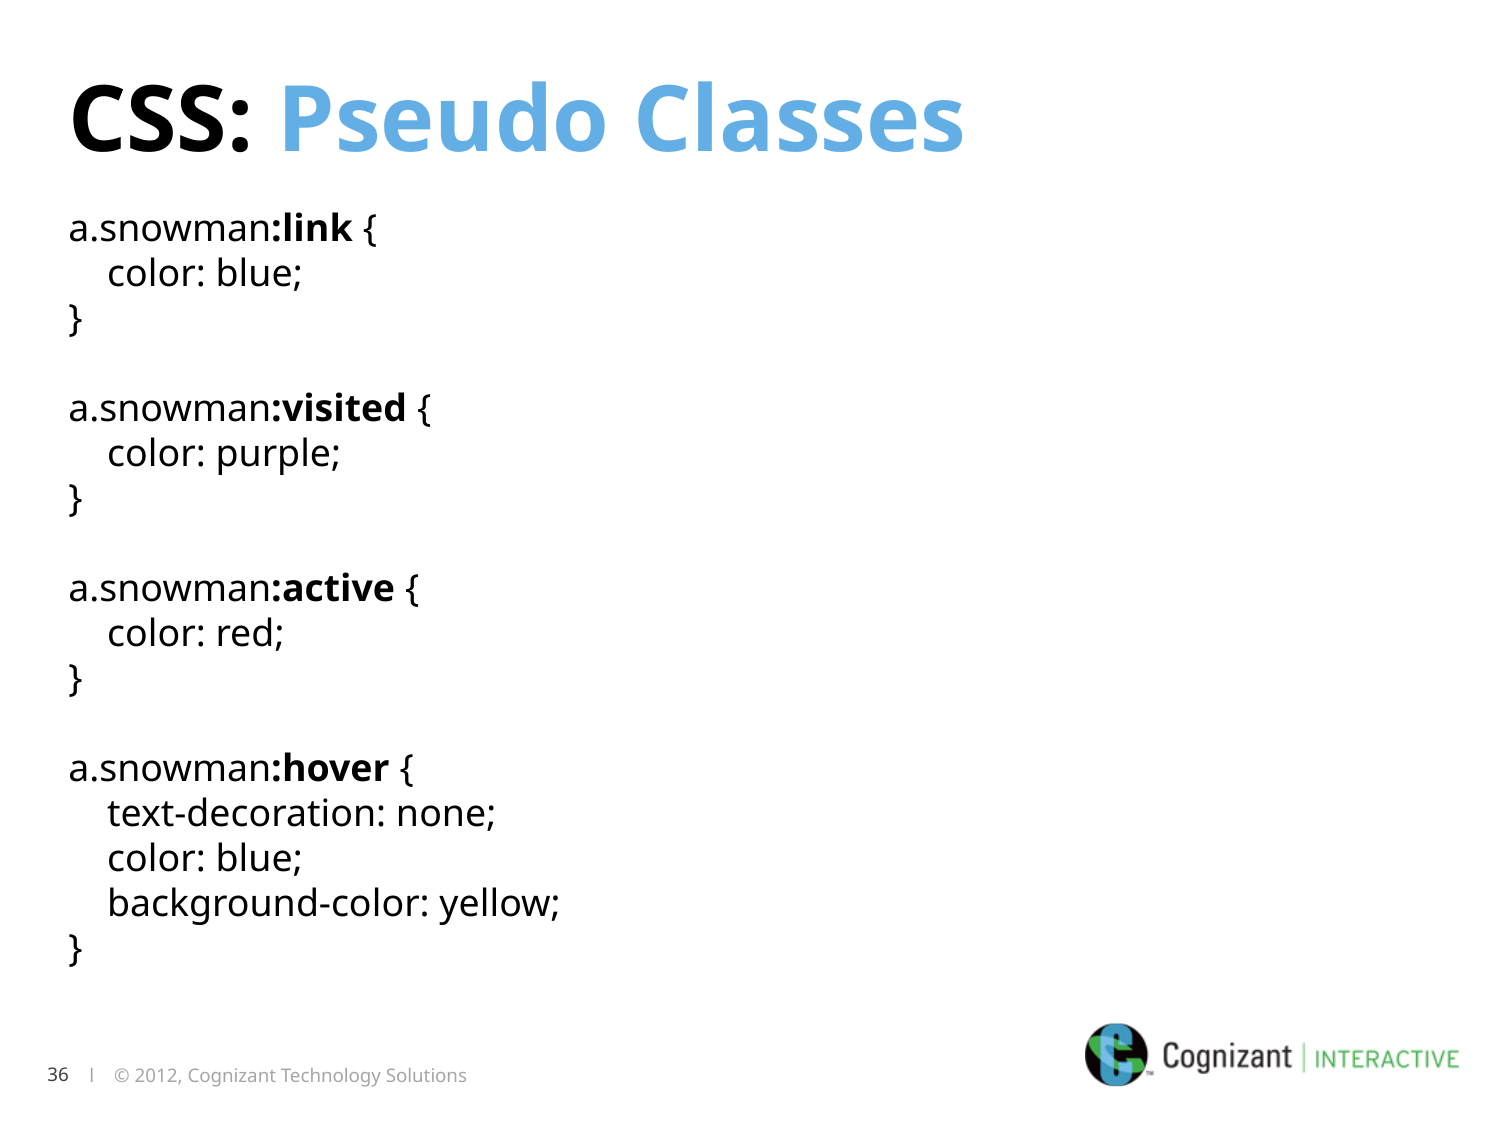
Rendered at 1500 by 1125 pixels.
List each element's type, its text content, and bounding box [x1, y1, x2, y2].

text_box a.snowman:link { color: blue; } a.snowman:visited { color: purple; } a.snowman:active { color: red; } a.snowman:hover { text-decoration: none; color: blue; background-color: yellow; } [53, 196, 1412, 1021]
text_box CSS: Pseudo Classes [53, 20, 1447, 209]
picture [1085, 1022, 1459, 1088]
